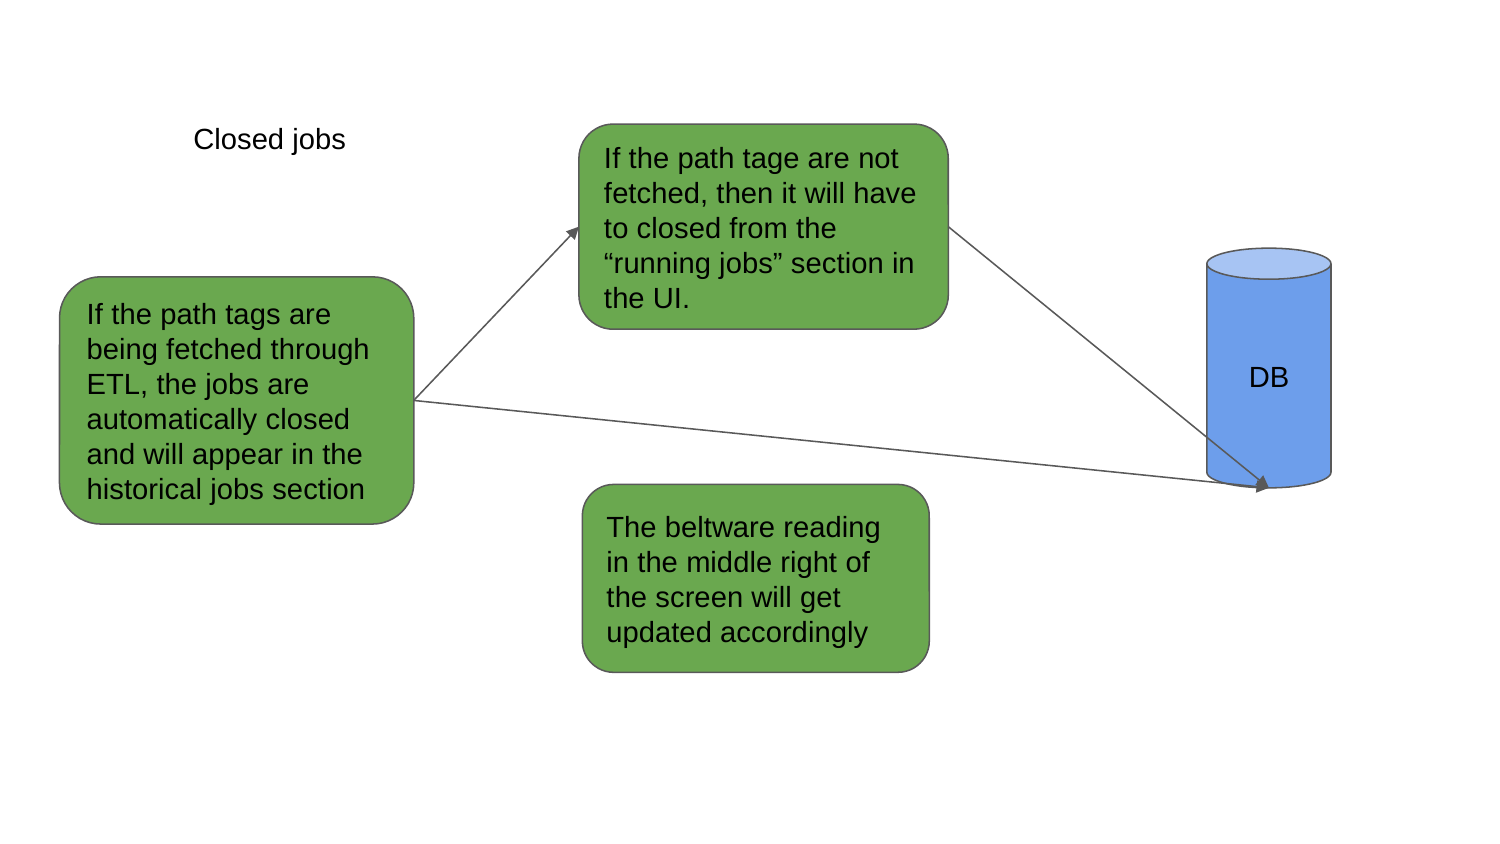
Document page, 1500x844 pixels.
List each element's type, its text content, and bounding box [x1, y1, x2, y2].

text_box If the path tags are being fetched through ETL, the jobs are automatically closed and will appear in the historical jobs section [59, 276, 414, 525]
text_box DB [1206, 248, 1331, 488]
text_box If the path tage are not fetched, then it will have to closed from the “running jobs” section in the UI. [578, 124, 949, 330]
text_box Closed jobs [178, 105, 397, 176]
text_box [413, 367, 1208, 401]
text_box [947, 226, 1208, 367]
text_box The beltware reading in the middle right of the screen will get updated accordingly [582, 484, 930, 673]
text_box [413, 226, 580, 367]
